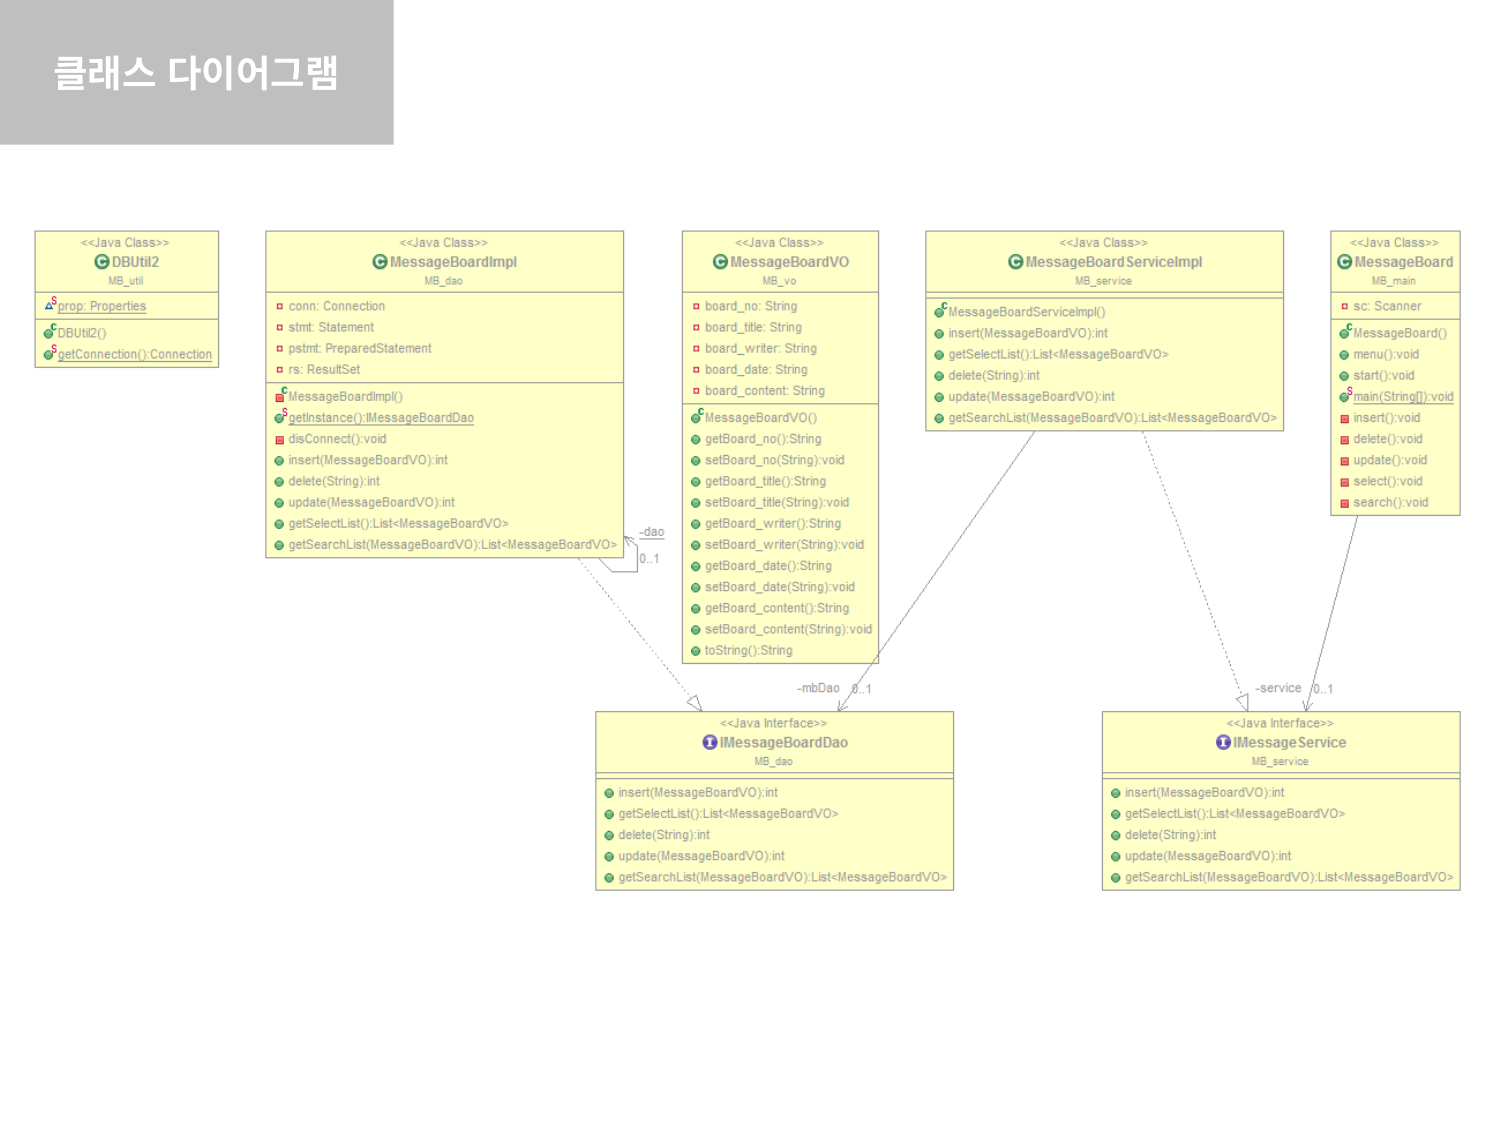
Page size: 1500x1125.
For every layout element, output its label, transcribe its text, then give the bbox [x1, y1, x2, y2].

picture [0, 193, 1500, 932]
text_box 클래스 다이어그램 [0, 0, 395, 146]
